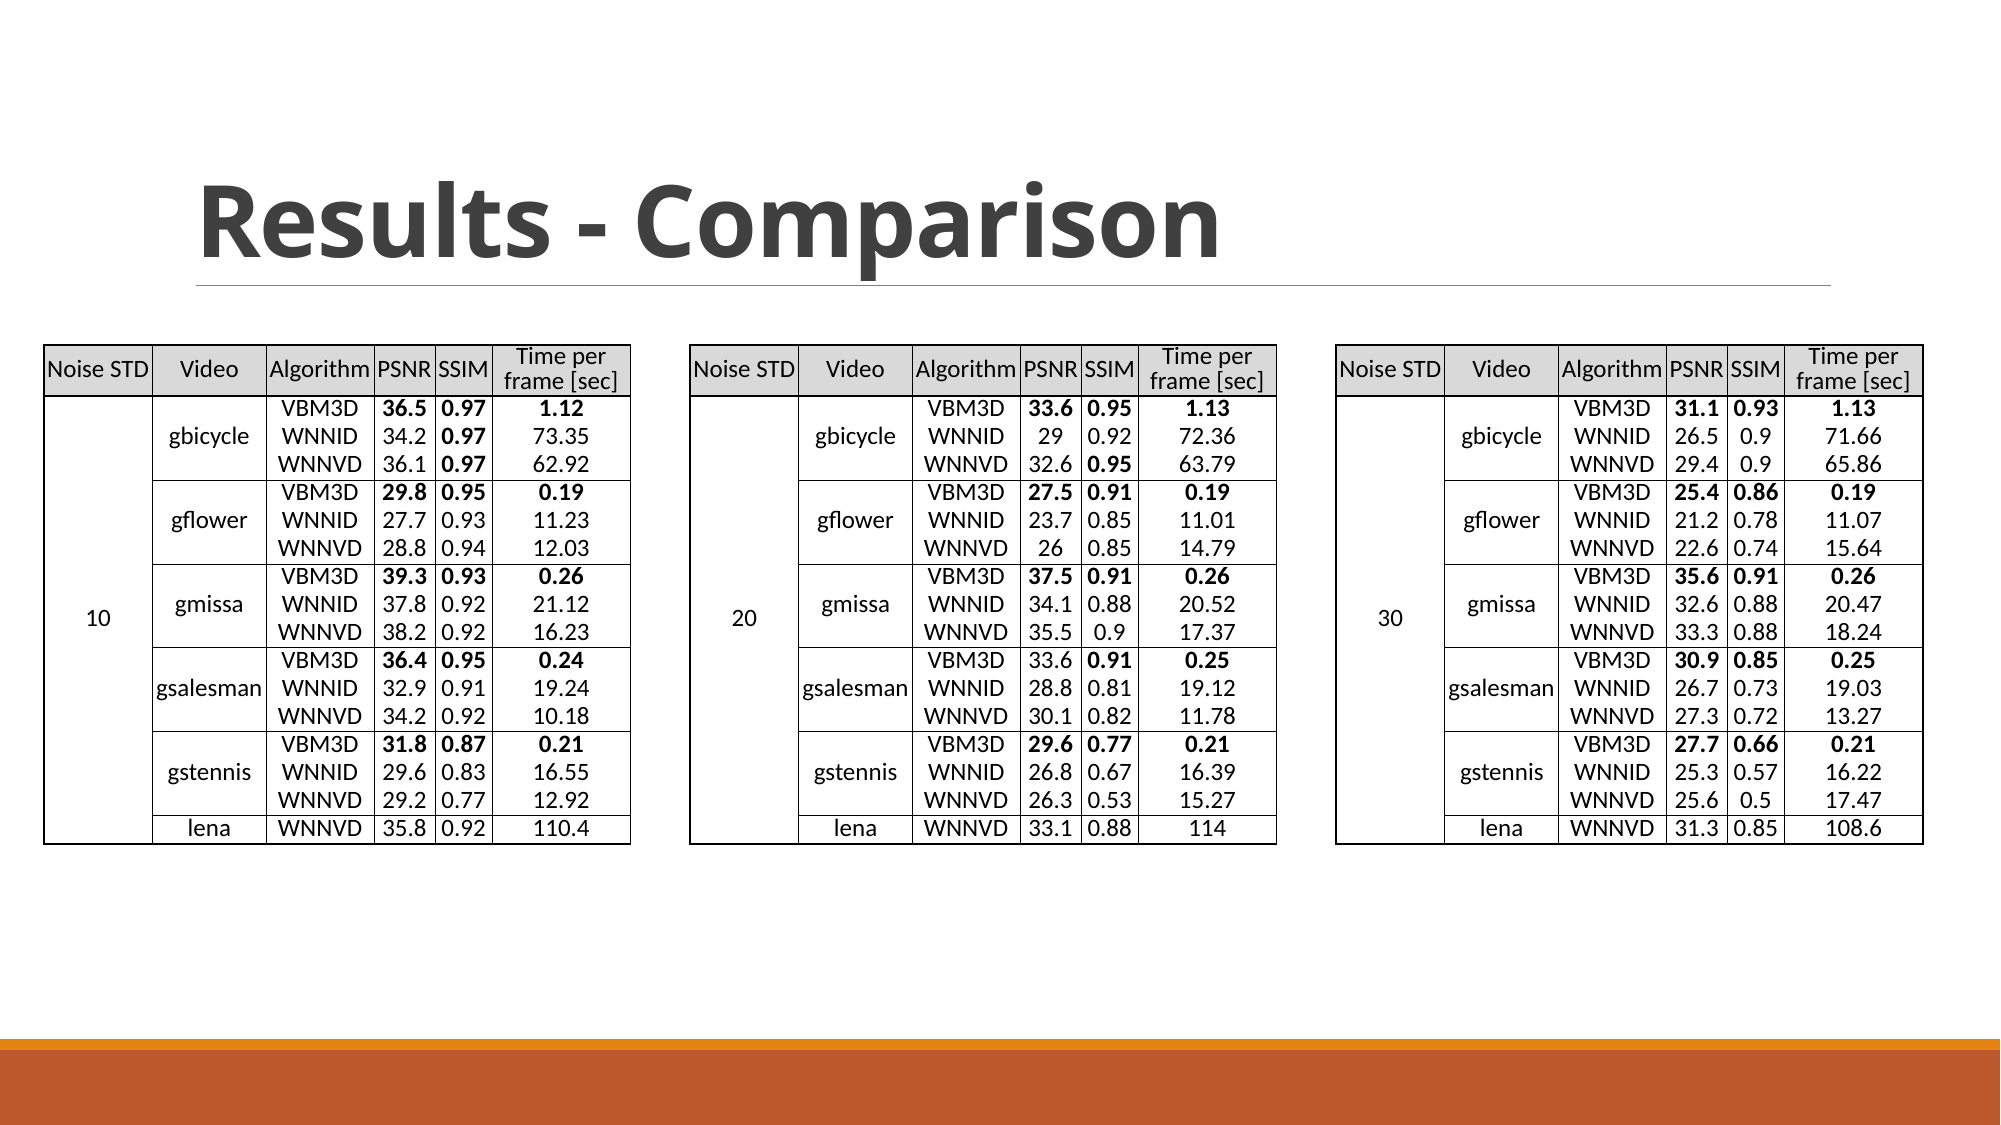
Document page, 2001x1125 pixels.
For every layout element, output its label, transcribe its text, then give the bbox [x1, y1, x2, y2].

table_cell VBM3D [913, 397, 1020, 424]
table_cell VBM3D [267, 648, 374, 676]
table_cell 0.82 [1082, 704, 1138, 731]
table_cell 0.53 [1082, 788, 1138, 815]
table_cell 0.91 [436, 676, 492, 704]
table_cell 0.91 [1082, 481, 1138, 508]
table_cell 33.3 [1667, 620, 1727, 647]
title Results - Comparison [180, 47, 1830, 285]
table_cell 26.7 [1667, 676, 1727, 704]
table_cell 30 [1337, 397, 1444, 843]
table_cell 0.93 [436, 565, 492, 592]
table_cell VBM3D [1559, 648, 1666, 676]
table_cell 20.52 [1139, 592, 1276, 620]
table_cell 0.93 [436, 508, 492, 536]
table_cell 33.6 [1021, 397, 1081, 424]
table_cell 34.2 [375, 704, 435, 731]
table_cell 114 [1139, 816, 1276, 843]
table_cell 35.5 [1021, 620, 1081, 647]
table_cell WNNVD [913, 788, 1020, 815]
table_cell WNNID [1559, 508, 1666, 536]
table_cell 0.92 [1082, 424, 1138, 452]
table_cell 18.24 [1785, 620, 1922, 647]
table_cell 0.78 [1728, 508, 1784, 536]
table_cell WNNVD [913, 536, 1020, 564]
table_cell WNNVD [267, 816, 374, 843]
table_cell WNNID [1559, 592, 1666, 620]
table_cell 0.77 [1082, 732, 1138, 760]
table_cell 29.8 [375, 481, 435, 508]
table_cell 37.5 [1021, 565, 1081, 592]
table_cell gbicycle [1445, 397, 1558, 480]
table_cell VBM3D [267, 481, 374, 508]
table_cell WNNVD [1559, 704, 1666, 731]
table_cell 0.95 [436, 648, 492, 676]
table_cell 0.5 [1728, 788, 1784, 815]
table_cell 16.39 [1139, 760, 1276, 788]
table_cell 27.7 [375, 508, 435, 536]
table_cell 26.5 [1667, 424, 1727, 452]
table_cell WNNVD [267, 788, 374, 815]
table_cell gflower [799, 481, 912, 564]
table_cell 0.92 [436, 620, 492, 647]
table_cell 13.27 [1785, 704, 1922, 731]
table_cell VBM3D [1559, 565, 1666, 592]
table_cell 27.3 [1667, 704, 1727, 731]
table_cell 0.26 [1785, 565, 1922, 592]
table_header Time per frame [sec] [493, 346, 630, 395]
table_cell WNNVD [913, 704, 1020, 731]
table_cell 11.78 [1139, 704, 1276, 731]
table_cell 0.88 [1082, 592, 1138, 620]
table_cell lena [1445, 816, 1558, 843]
table_cell 26.3 [1021, 788, 1081, 815]
table_cell 29.6 [1021, 732, 1081, 760]
table_header Video [799, 346, 912, 395]
table_cell 20 [691, 397, 798, 843]
table_cell 32.6 [1021, 452, 1081, 480]
table_cell WNNID [913, 592, 1020, 620]
table_cell WNNVD [1559, 452, 1666, 480]
table_cell 17.47 [1785, 788, 1922, 815]
table_cell 62.92 [493, 452, 630, 480]
table_cell WNNID [913, 508, 1020, 536]
table_cell 0.91 [1728, 565, 1784, 592]
table_cell WNNID [1559, 760, 1666, 788]
table_cell 27.7 [1667, 732, 1727, 760]
table_header Video [153, 346, 266, 395]
table_cell 73.35 [493, 424, 630, 452]
table_header PSNR [1667, 346, 1727, 395]
table_cell 0.93 [1728, 397, 1784, 424]
table_cell WNNVD [1559, 536, 1666, 564]
table_cell gmissa [799, 565, 912, 647]
table_cell 0.21 [493, 732, 630, 760]
table_header Noise STD [1337, 346, 1444, 395]
table_cell 0.85 [1082, 536, 1138, 564]
table_header Noise STD [45, 346, 152, 395]
table_cell gbicycle [799, 397, 912, 480]
table_cell 0.19 [1139, 481, 1276, 508]
table_header Video [1445, 346, 1558, 395]
table_cell VBM3D [1559, 397, 1666, 424]
table_cell VBM3D [913, 732, 1020, 760]
table_cell 28.8 [375, 536, 435, 564]
table_header SSIM [436, 346, 492, 395]
table_cell gbicycle [153, 397, 266, 480]
table_cell WNNVD [1559, 816, 1666, 843]
table_cell VBM3D [267, 565, 374, 592]
table_cell VBM3D [913, 648, 1020, 676]
table_cell 25.3 [1667, 760, 1727, 788]
table_cell gmissa [1445, 565, 1558, 647]
table_cell WNNVD [1559, 620, 1666, 647]
table_cell 19.12 [1139, 676, 1276, 704]
table_cell 21.12 [493, 592, 630, 620]
table_cell 10.18 [493, 704, 630, 731]
table_cell 36.5 [375, 397, 435, 424]
table_cell lena [799, 816, 912, 843]
table_cell 26.8 [1021, 760, 1081, 788]
table_cell 0.88 [1728, 592, 1784, 620]
table_cell gsalesman [799, 648, 912, 731]
table_cell 38.2 [375, 620, 435, 647]
table_cell 37.8 [375, 592, 435, 620]
table_cell 35.6 [1667, 565, 1727, 592]
table_cell 10 [45, 397, 152, 843]
table_cell 63.79 [1139, 452, 1276, 480]
table_cell 0.83 [436, 760, 492, 788]
table_cell 30.9 [1667, 648, 1727, 676]
table_cell 0.85 [1082, 508, 1138, 536]
table_cell 19.03 [1785, 676, 1922, 704]
table_cell 0.97 [436, 424, 492, 452]
table_cell VBM3D [267, 732, 374, 760]
table_cell 36.1 [375, 452, 435, 480]
table_cell 0.57 [1728, 760, 1784, 788]
table_cell WNNVD [913, 620, 1020, 647]
table_cell WNNVD [267, 620, 374, 647]
table_cell 0.95 [436, 481, 492, 508]
table_cell 27.5 [1021, 481, 1081, 508]
table_cell 0.88 [1728, 620, 1784, 647]
table_cell 0.9 [1728, 452, 1784, 480]
table_cell 0.9 [1728, 424, 1784, 452]
table_cell gstennis [799, 732, 912, 815]
table_header Time per frame [sec] [1785, 346, 1922, 395]
table_cell 0.95 [1082, 452, 1138, 480]
table_cell 0.86 [1728, 481, 1784, 508]
table_cell 0.95 [1082, 397, 1138, 424]
table_cell 71.66 [1785, 424, 1922, 452]
table_cell VBM3D [913, 565, 1020, 592]
table_cell WNNID [1559, 424, 1666, 452]
table_cell WNNVD [267, 452, 374, 480]
table_cell 30.1 [1021, 704, 1081, 731]
table_cell WNNVD [267, 704, 374, 731]
table_header Noise STD [691, 346, 798, 395]
table_cell 26 [1021, 536, 1081, 564]
table_cell 11.01 [1139, 508, 1276, 536]
table_cell WNNVD [1559, 788, 1666, 815]
table_cell 32.6 [1667, 592, 1727, 620]
table_header Time per frame [sec] [1139, 346, 1276, 395]
table_cell WNNID [267, 760, 374, 788]
table_cell 31.3 [1667, 816, 1727, 843]
table_cell 11.07 [1785, 508, 1922, 536]
table_cell 0.21 [1785, 732, 1922, 760]
table_header Algorithm [267, 346, 374, 395]
table_cell 0.91 [1082, 648, 1138, 676]
table_cell 34.1 [1021, 592, 1081, 620]
table_cell 39.3 [375, 565, 435, 592]
table_cell 16.55 [493, 760, 630, 788]
table_cell 0.87 [436, 732, 492, 760]
table_cell 34.2 [375, 424, 435, 452]
table_cell gflower [153, 481, 266, 564]
table_cell gsalesman [1445, 648, 1558, 731]
table_cell 33.6 [1021, 648, 1081, 676]
table_cell WNNID [267, 508, 374, 536]
table_cell 0.19 [1785, 481, 1922, 508]
table_cell 72.36 [1139, 424, 1276, 452]
table_cell VBM3D [1559, 481, 1666, 508]
table_cell 36.4 [375, 648, 435, 676]
table_cell 16.23 [493, 620, 630, 647]
table_cell VBM3D [913, 481, 1020, 508]
table_cell lena [153, 816, 266, 843]
table_cell 31.1 [1667, 397, 1727, 424]
table_cell WNNVD [913, 452, 1020, 480]
table_cell 15.27 [1139, 788, 1276, 815]
table_cell 0.73 [1728, 676, 1784, 704]
table_cell 0.92 [436, 704, 492, 731]
table_cell gsalesman [153, 648, 266, 731]
table_cell 17.37 [1139, 620, 1276, 647]
table_cell 33.1 [1021, 816, 1081, 843]
table_cell WNNVD [267, 536, 374, 564]
table_cell WNNVD [913, 816, 1020, 843]
table_cell 29 [1021, 424, 1081, 452]
table_cell 12.03 [493, 536, 630, 564]
table_header SSIM [1082, 346, 1138, 395]
table_cell gstennis [1445, 732, 1558, 815]
table_cell WNNID [913, 424, 1020, 452]
table_cell 22.6 [1667, 536, 1727, 564]
table_cell gmissa [153, 565, 266, 647]
table_header PSNR [1021, 346, 1081, 395]
table_cell WNNID [267, 424, 374, 452]
table_cell gstennis [153, 732, 266, 815]
table_cell 0.85 [1728, 648, 1784, 676]
table_cell 0.81 [1082, 676, 1138, 704]
table_cell 31.8 [375, 732, 435, 760]
table_cell 0.88 [1082, 816, 1138, 843]
table_cell WNNID [267, 676, 374, 704]
table_header PSNR [375, 346, 435, 395]
table_cell WNNID [267, 592, 374, 620]
table_cell VBM3D [1559, 732, 1666, 760]
table_cell 25.6 [1667, 788, 1727, 815]
table_cell 20.47 [1785, 592, 1922, 620]
table_cell 14.79 [1139, 536, 1276, 564]
table_cell WNNID [913, 676, 1020, 704]
table_cell 0.97 [436, 397, 492, 424]
table_cell 0.92 [436, 592, 492, 620]
table_cell 32.9 [375, 676, 435, 704]
table_header SSIM [1728, 346, 1784, 395]
table_cell 1.13 [1139, 397, 1276, 424]
table_cell 12.92 [493, 788, 630, 815]
table_cell gflower [1445, 481, 1558, 564]
table_cell 28.8 [1021, 676, 1081, 704]
table_cell 0.67 [1082, 760, 1138, 788]
table_cell 110.4 [493, 816, 630, 843]
table_cell 65.86 [1785, 452, 1922, 480]
table_cell WNNID [1559, 676, 1666, 704]
table_cell 0.26 [493, 565, 630, 592]
table_cell WNNID [913, 760, 1020, 788]
table_cell 0.85 [1728, 816, 1784, 843]
table_header Algorithm [913, 346, 1020, 395]
table_header Algorithm [1559, 346, 1666, 395]
table_cell VBM3D [267, 397, 374, 424]
table_cell 25.4 [1667, 481, 1727, 508]
table_cell 0.24 [493, 648, 630, 676]
table_cell 1.12 [493, 397, 630, 424]
table_cell 0.92 [436, 816, 492, 843]
table_cell 23.7 [1021, 508, 1081, 536]
table_cell 0.77 [436, 788, 492, 815]
table_cell 0.25 [1139, 648, 1276, 676]
table_cell 0.74 [1728, 536, 1784, 564]
table_cell 21.2 [1667, 508, 1727, 536]
table_cell 35.8 [375, 816, 435, 843]
table_cell 29.4 [1667, 452, 1727, 480]
table_cell 1.13 [1785, 397, 1922, 424]
table_cell 0.94 [436, 536, 492, 564]
table_cell 0.72 [1728, 704, 1784, 731]
table_cell 0.97 [436, 452, 492, 480]
table_cell 108.6 [1785, 816, 1922, 843]
table_cell 0.21 [1139, 732, 1276, 760]
table_cell 16.22 [1785, 760, 1922, 788]
table_cell 0.9 [1082, 620, 1138, 647]
table_cell 0.66 [1728, 732, 1784, 760]
table_cell 19.24 [493, 676, 630, 704]
table_cell 15.64 [1785, 536, 1922, 564]
table_cell 0.91 [1082, 565, 1138, 592]
table_cell 0.25 [1785, 648, 1922, 676]
table_cell 29.6 [375, 760, 435, 788]
table_cell 0.26 [1139, 565, 1276, 592]
table_cell 0.19 [493, 481, 630, 508]
table_cell 29.2 [375, 788, 435, 815]
table_cell 11.23 [493, 508, 630, 536]
